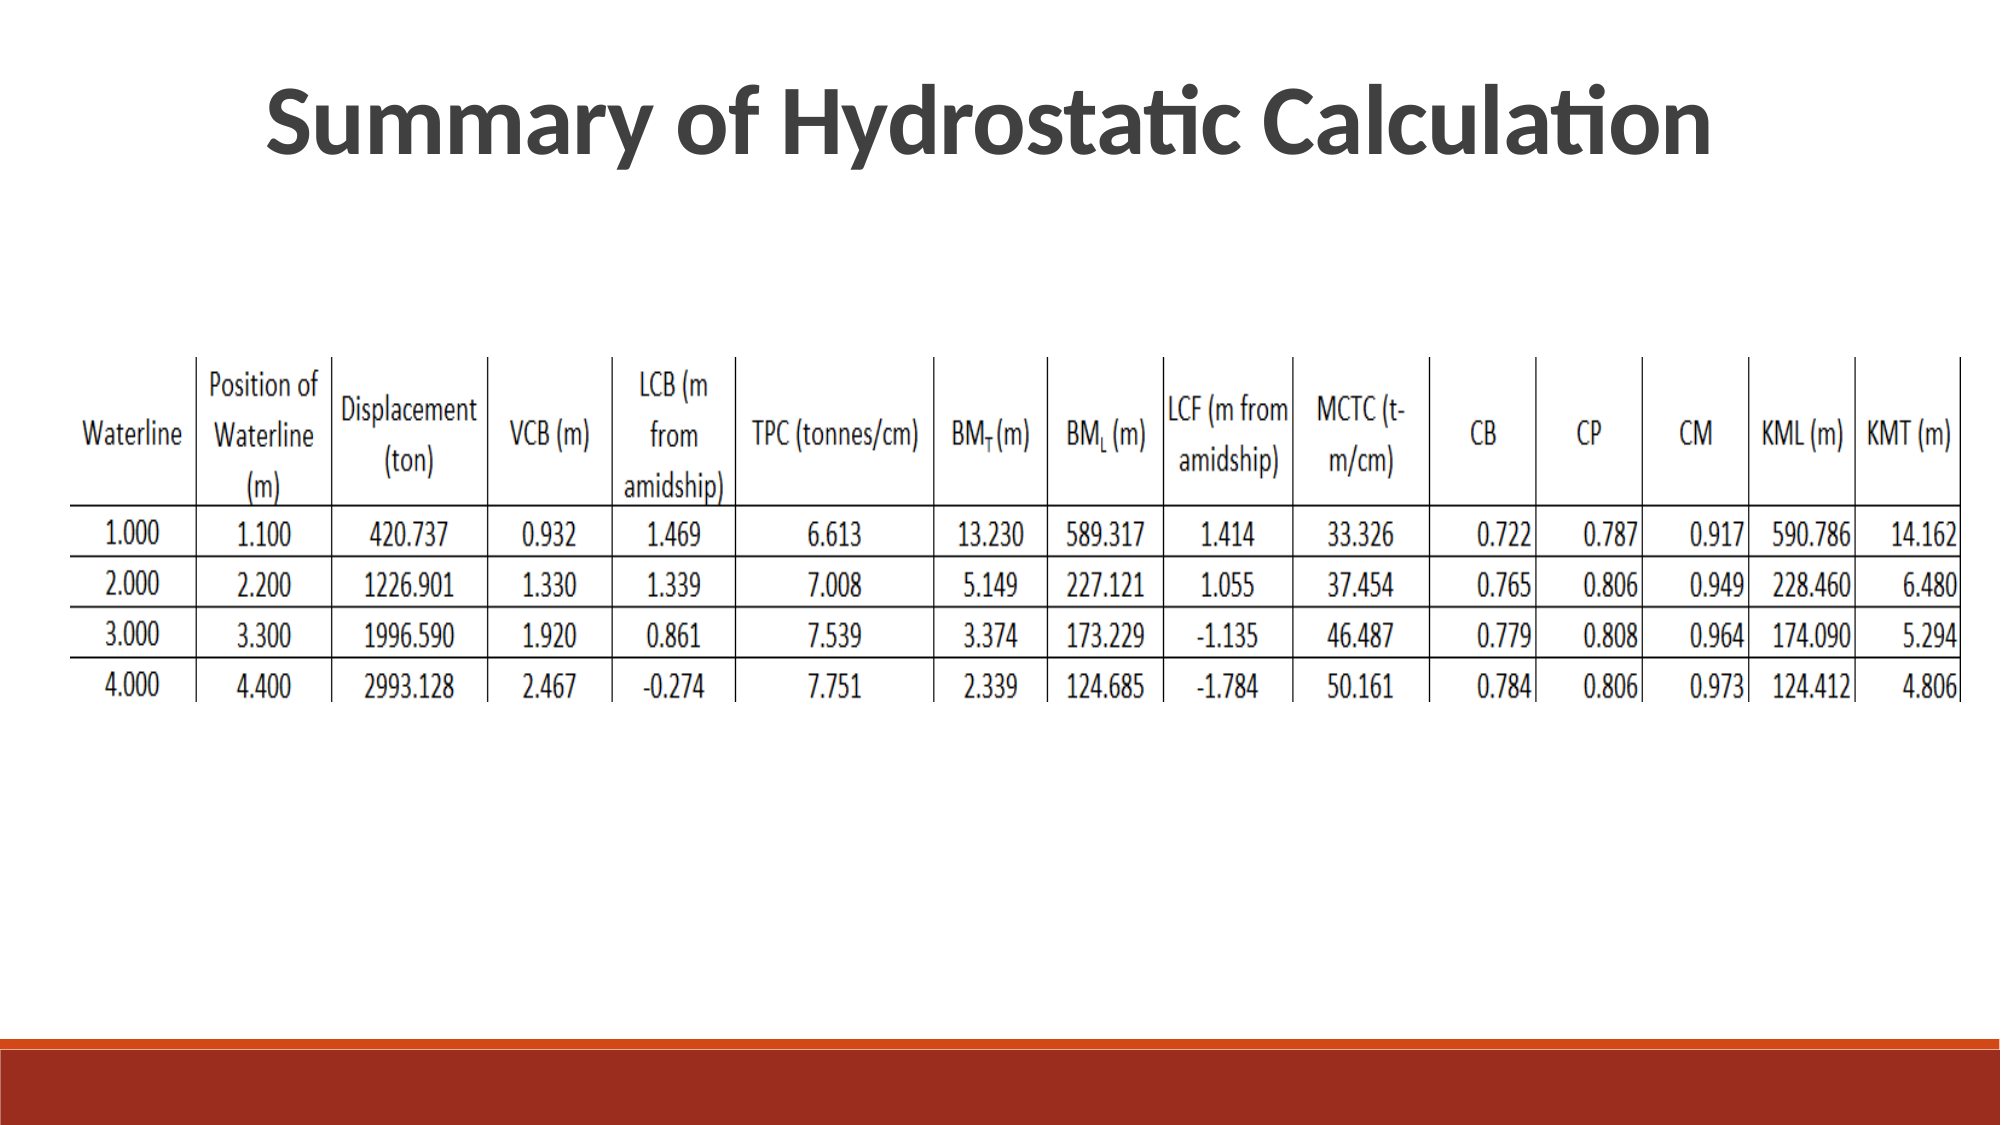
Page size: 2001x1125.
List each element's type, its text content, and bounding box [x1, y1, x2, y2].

text_box Summary of Hydrostatic Calculation [165, 65, 1816, 304]
picture [70, 357, 1961, 702]
